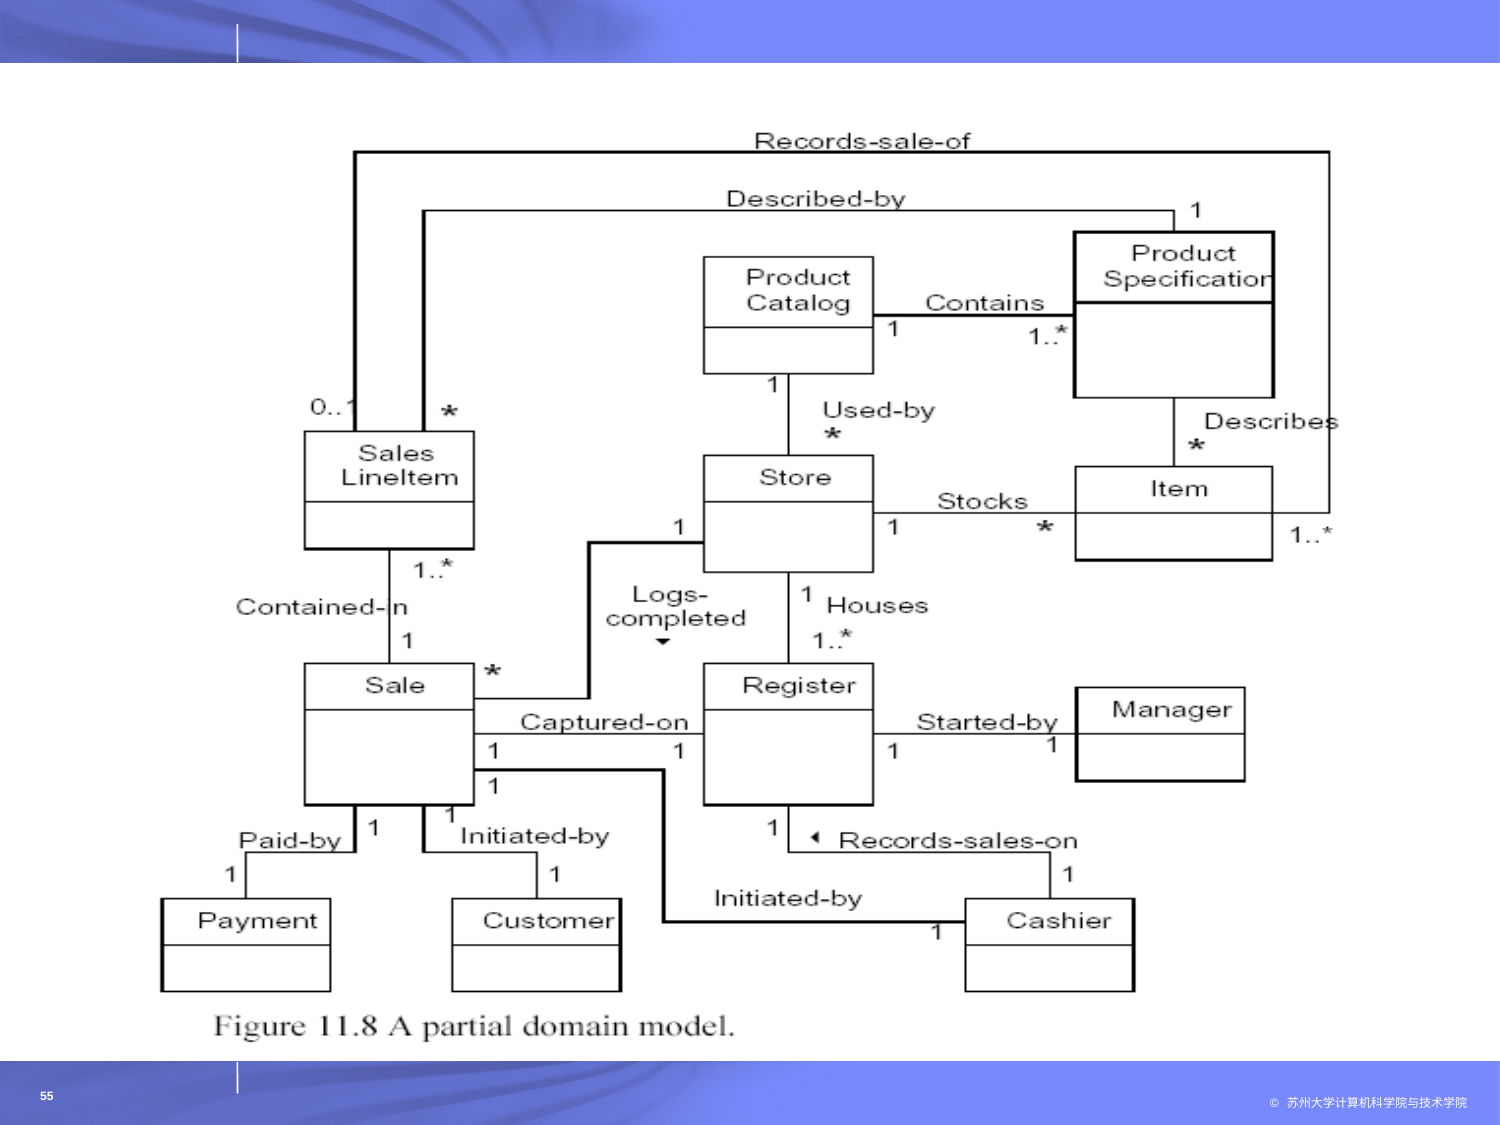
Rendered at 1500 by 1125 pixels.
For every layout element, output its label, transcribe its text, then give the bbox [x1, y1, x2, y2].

picture [88, 122, 1377, 1048]
slide_number 55 [25, 1066, 191, 1120]
picture [0, 1061, 1500, 1125]
picture [0, 0, 1500, 63]
